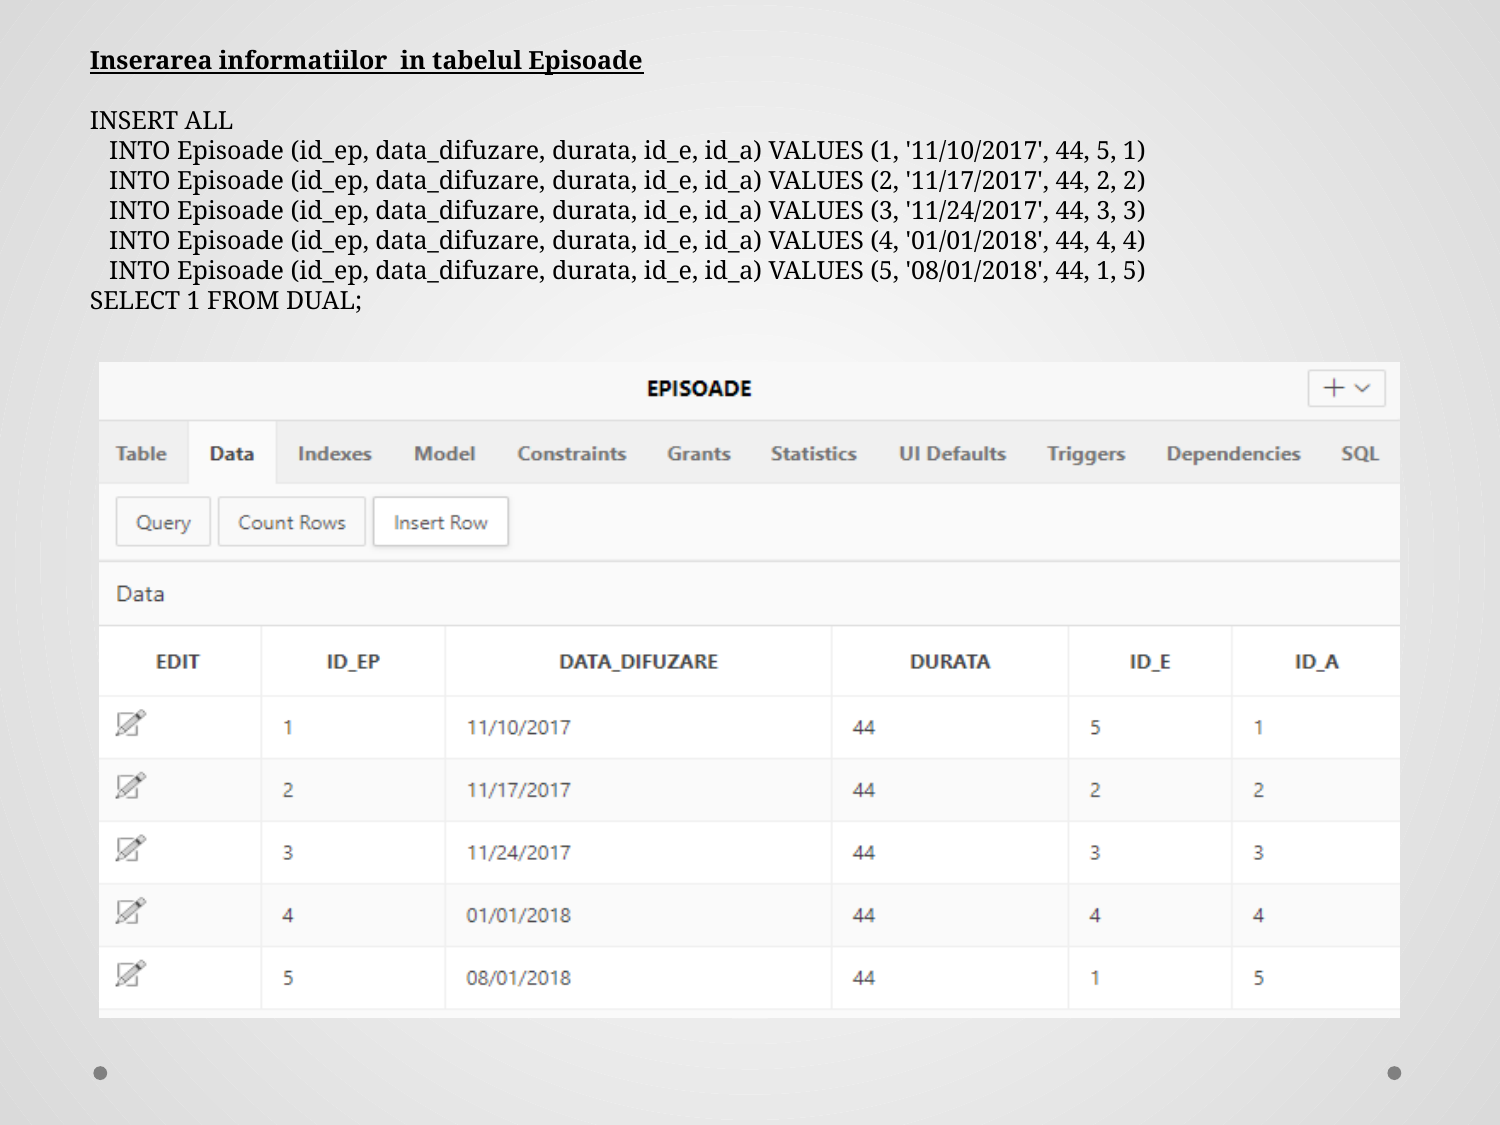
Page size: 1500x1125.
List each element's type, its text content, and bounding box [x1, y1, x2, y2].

text_box Inserarea informatiilor in tabelul Episoade INSERT ALL INTO Episoade (id_ep, data_difuzare, durata, id_e, id_a) VALUES (1, '11/10/2017', 44, 5, 1) INTO Episoade (id_ep, data_difuzare, durata, id_e, id_a) VALUES (2, '11/17/2017', 44, 2, 2) INTO Episoade (id_ep, data_difuzare, durata, id_e, id_a) VALUES (3, '11/24/2017', 44, 3, 3) INTO Episoade (id_ep, data_difuzare, durata, id_e, id_a) VALUES (4, '01/01/2018', 44, 4, 4) INTO Episoade (id_ep, data_difuzare, durata, id_e, id_a) VALUES (5, '08/01/2018', 44, 1, 5) SELECT 1 FROM DUAL; [74, 37, 1425, 322]
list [99, 362, 1401, 1018]
